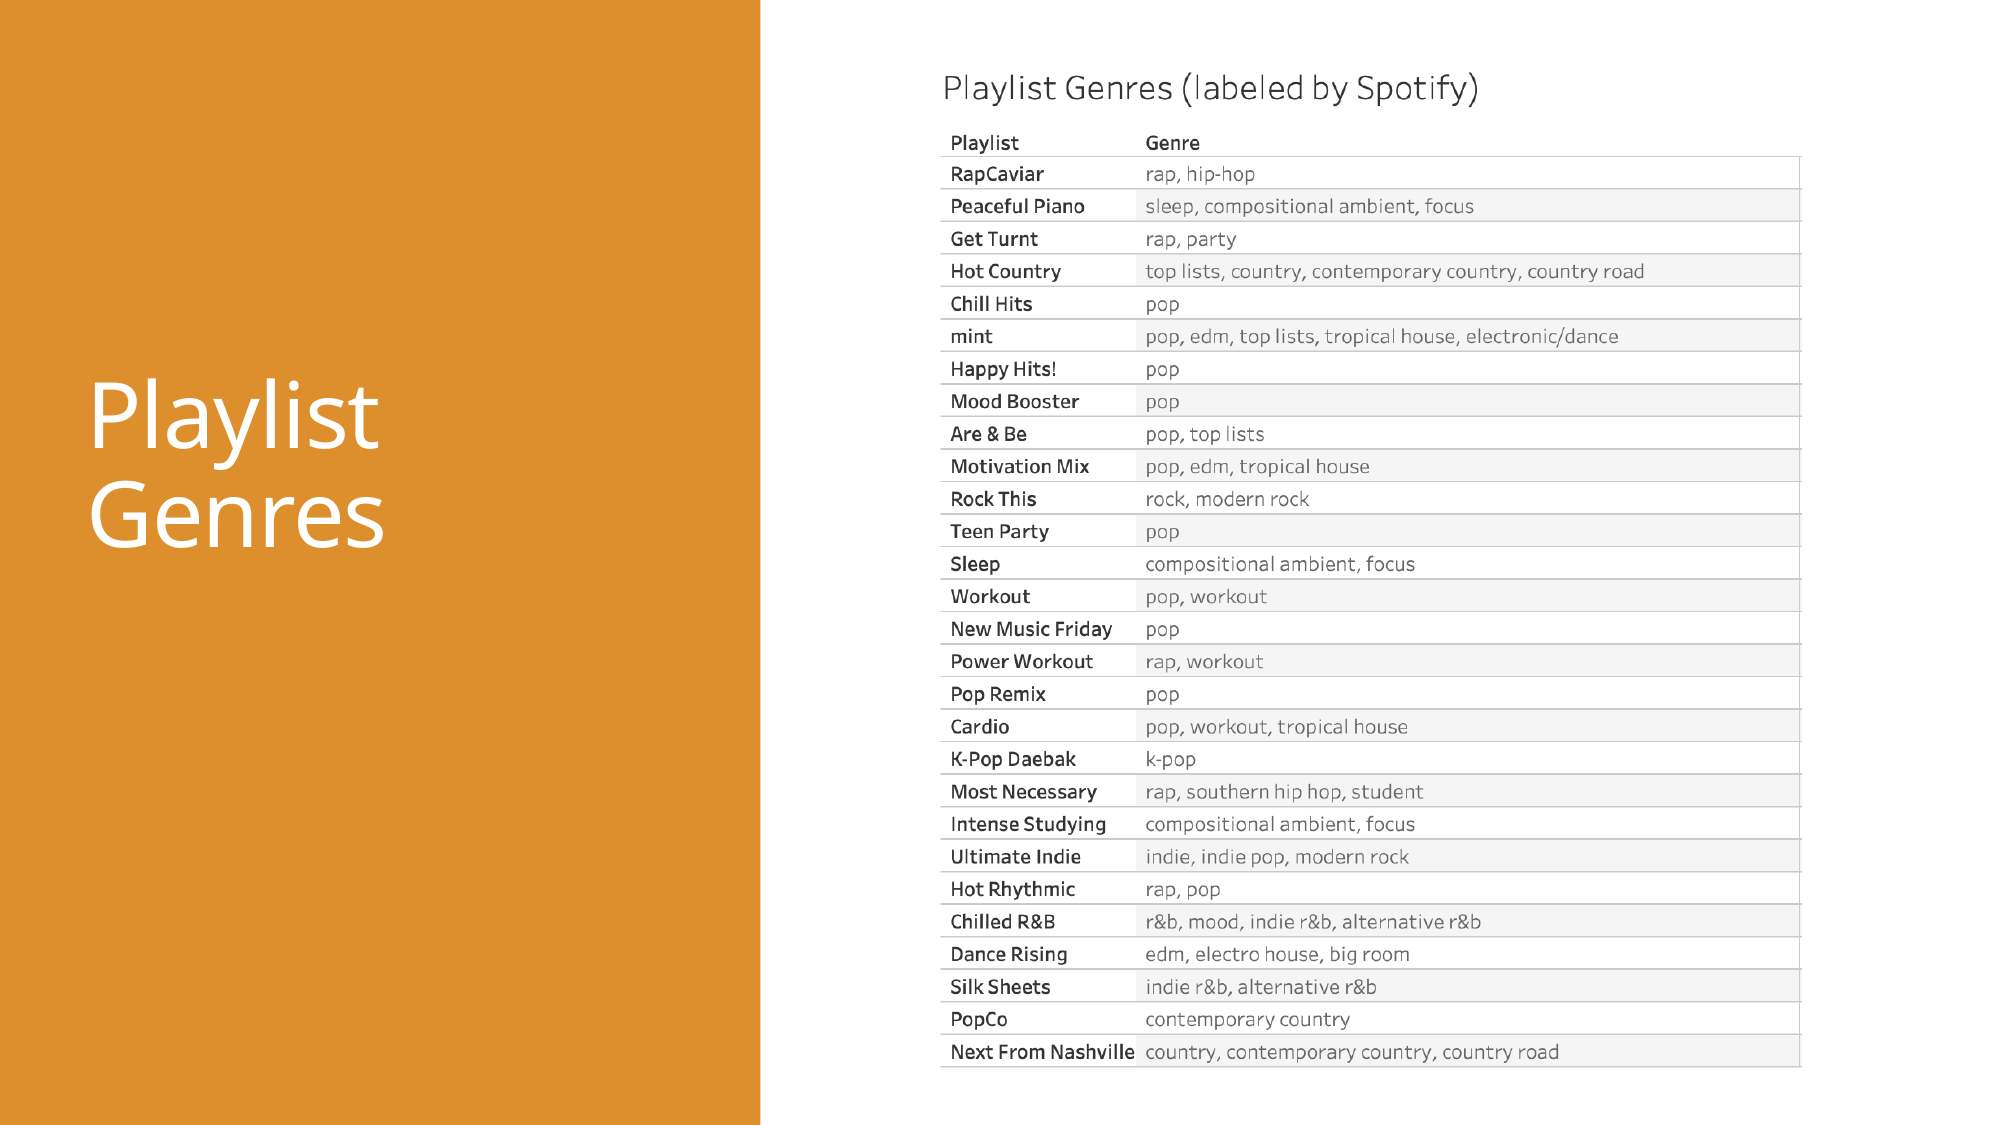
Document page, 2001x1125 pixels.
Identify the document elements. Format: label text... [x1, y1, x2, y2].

title Playlist Genres [71, 104, 672, 575]
text_box [762, 0, 2000, 1125]
text_box [0, 0, 762, 1125]
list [931, 54, 1803, 1095]
